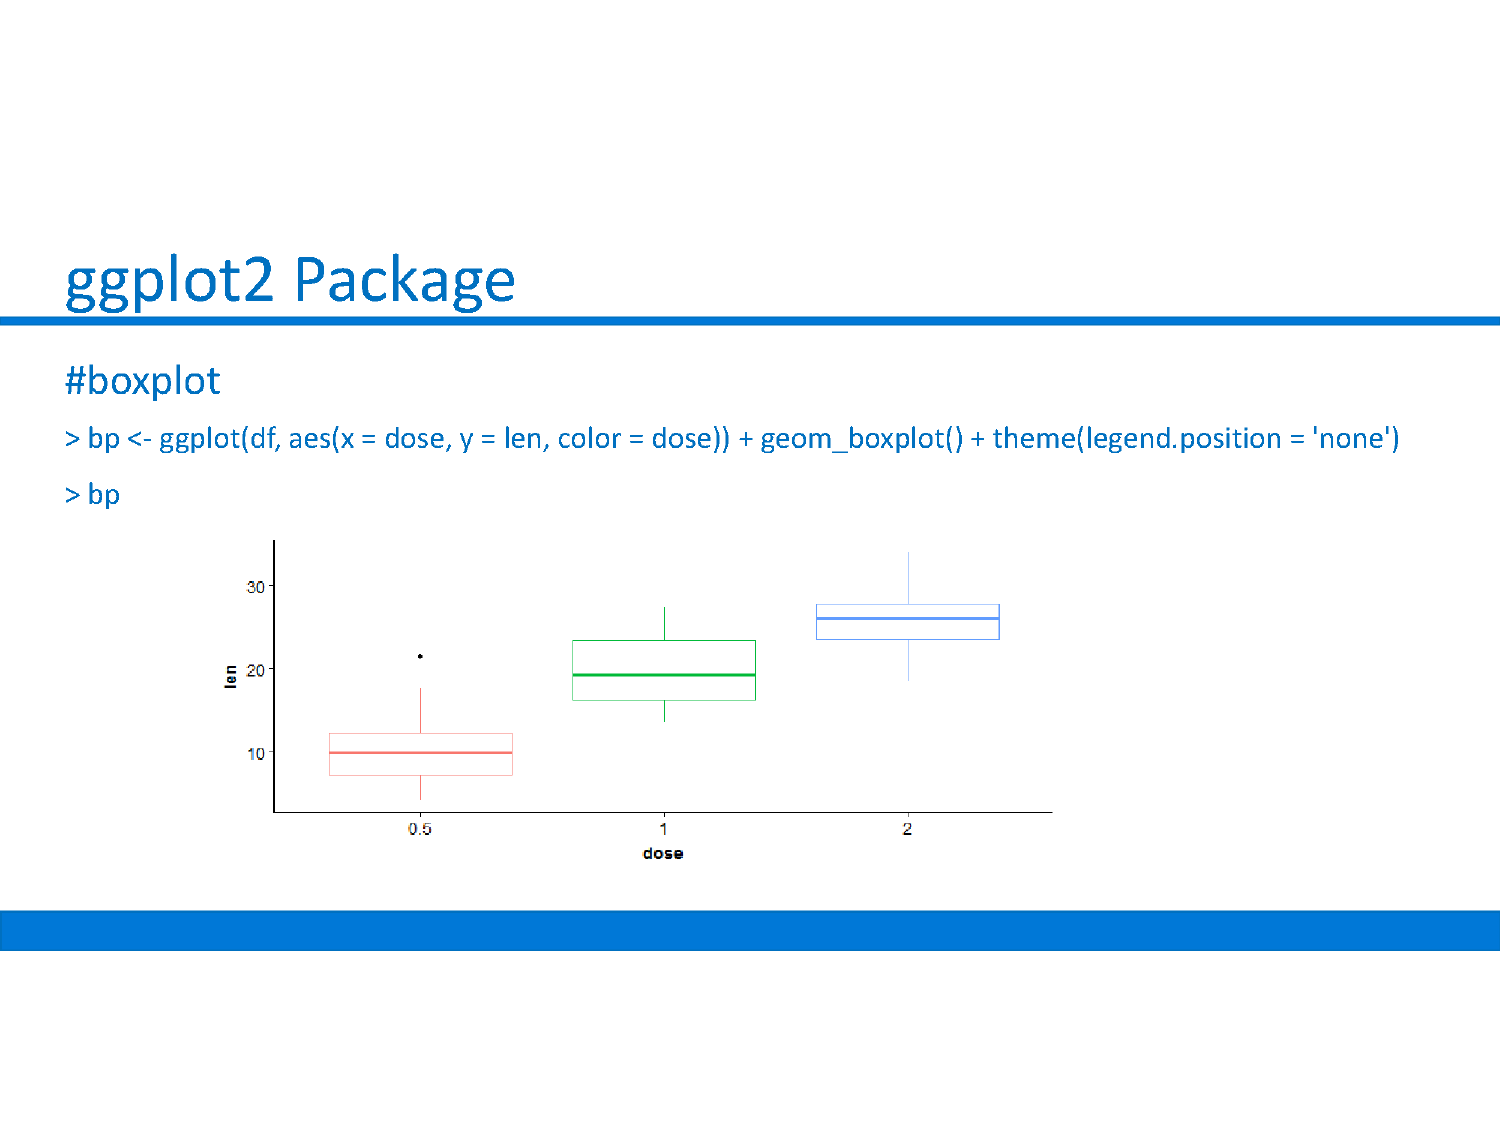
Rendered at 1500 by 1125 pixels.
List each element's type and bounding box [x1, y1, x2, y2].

picture [0, 141, 1500, 987]
